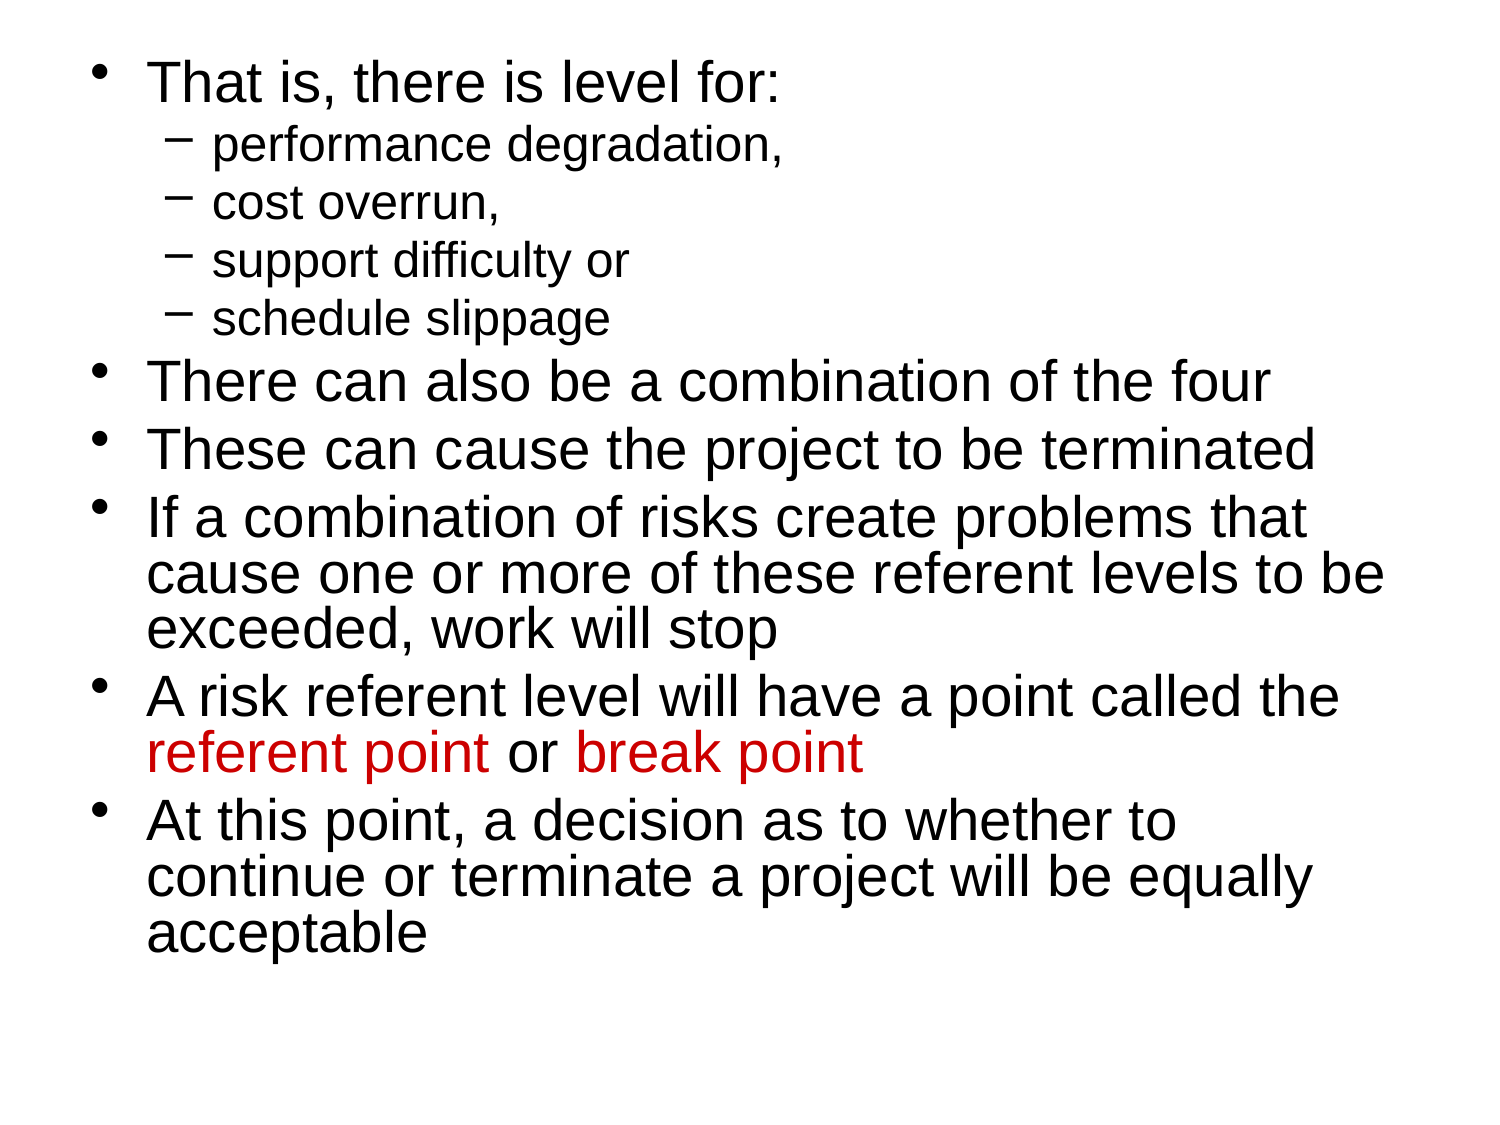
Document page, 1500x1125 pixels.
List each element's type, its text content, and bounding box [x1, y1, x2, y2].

list That is, there is level for: performance degradation, cost overrun, support difficulty or schedule slippage There can also be a combination of the four These can cause the project to be terminated If a combination of risks create problems that cause one or more of these referent levels to be exceeded, work will stop A risk referent level will have a point called the referent point or break point At this point, a decision as to whether to continue or terminate a project will be equally acceptable [74, 49, 1426, 1006]
